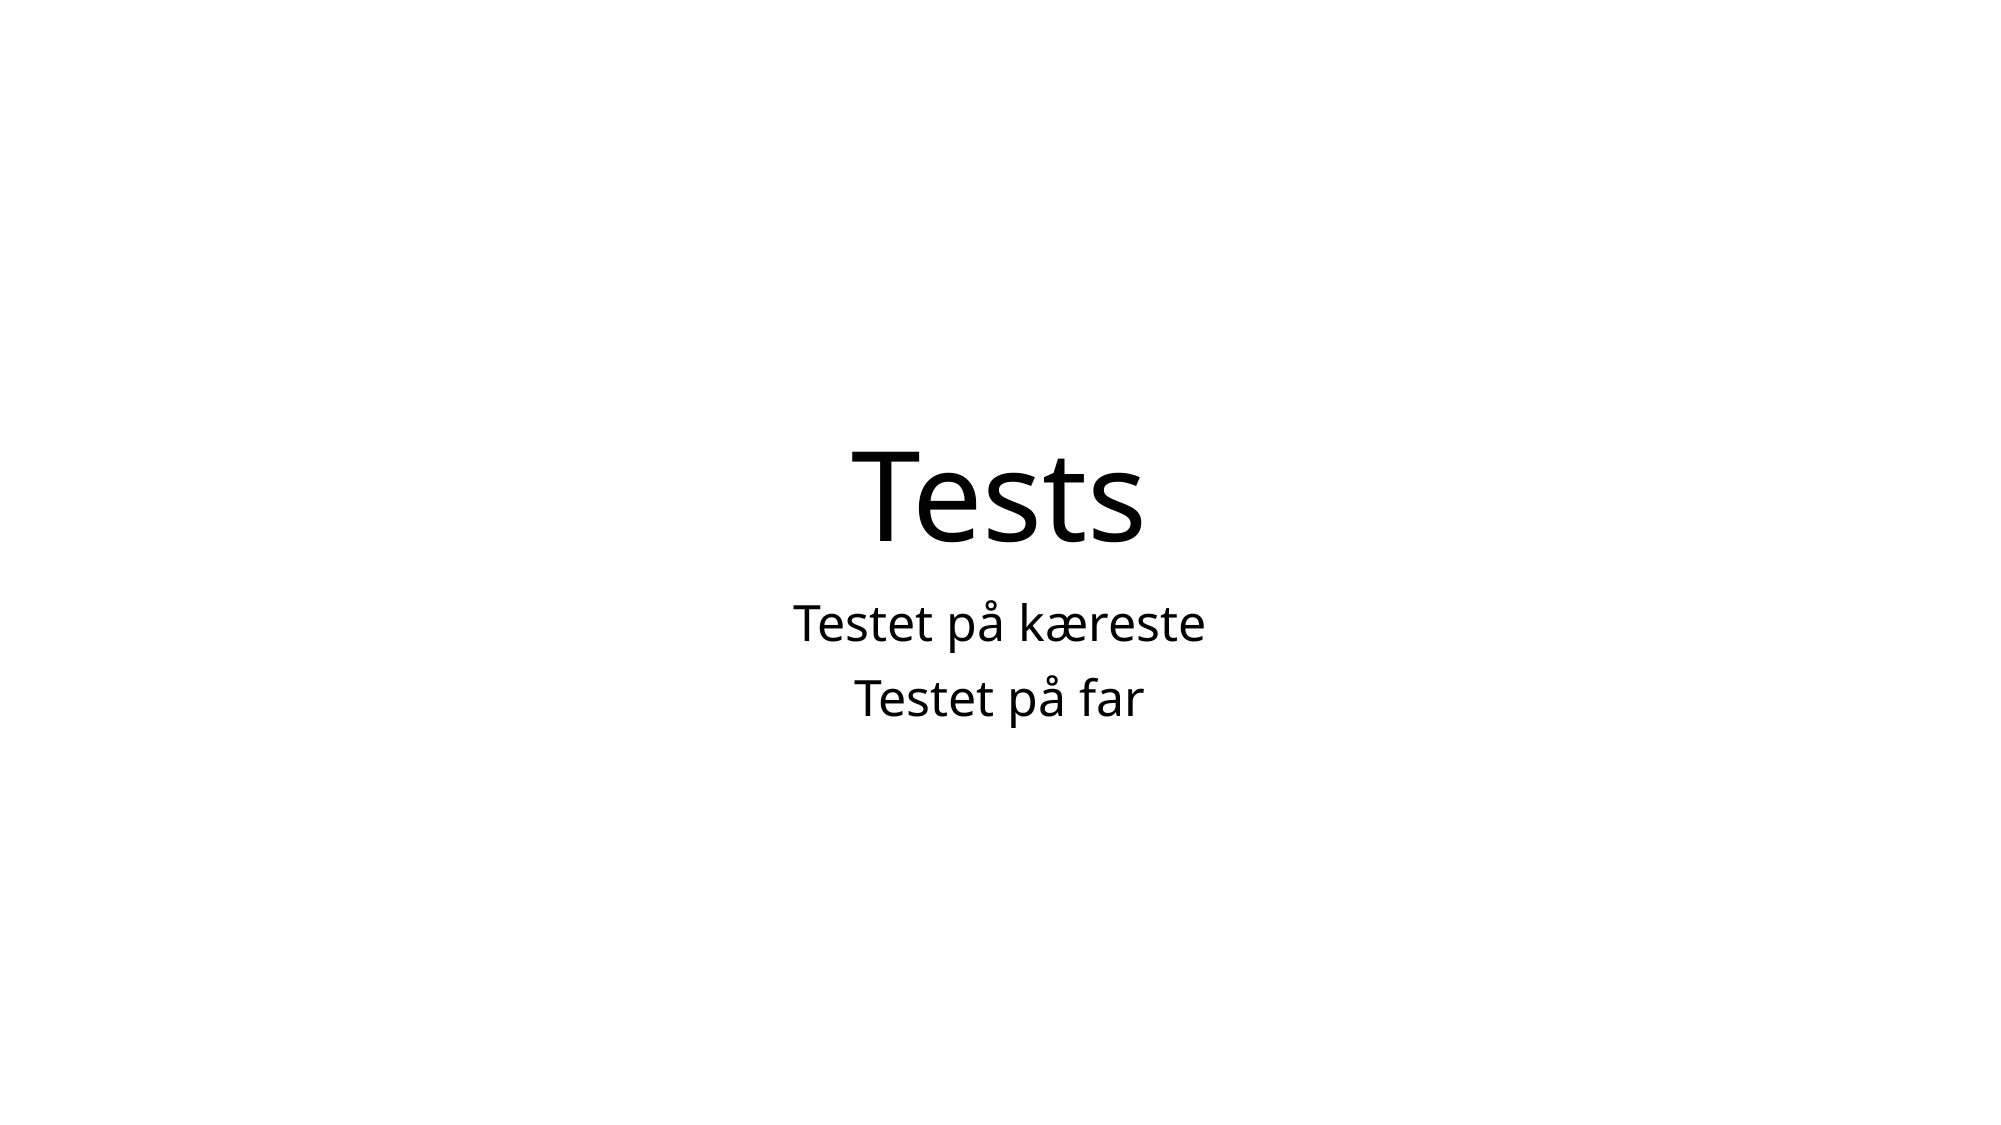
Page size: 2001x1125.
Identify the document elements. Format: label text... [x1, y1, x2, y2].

title Tests [249, 184, 1750, 576]
subtitle Testet på kæreste Testet på far [249, 590, 1750, 863]
